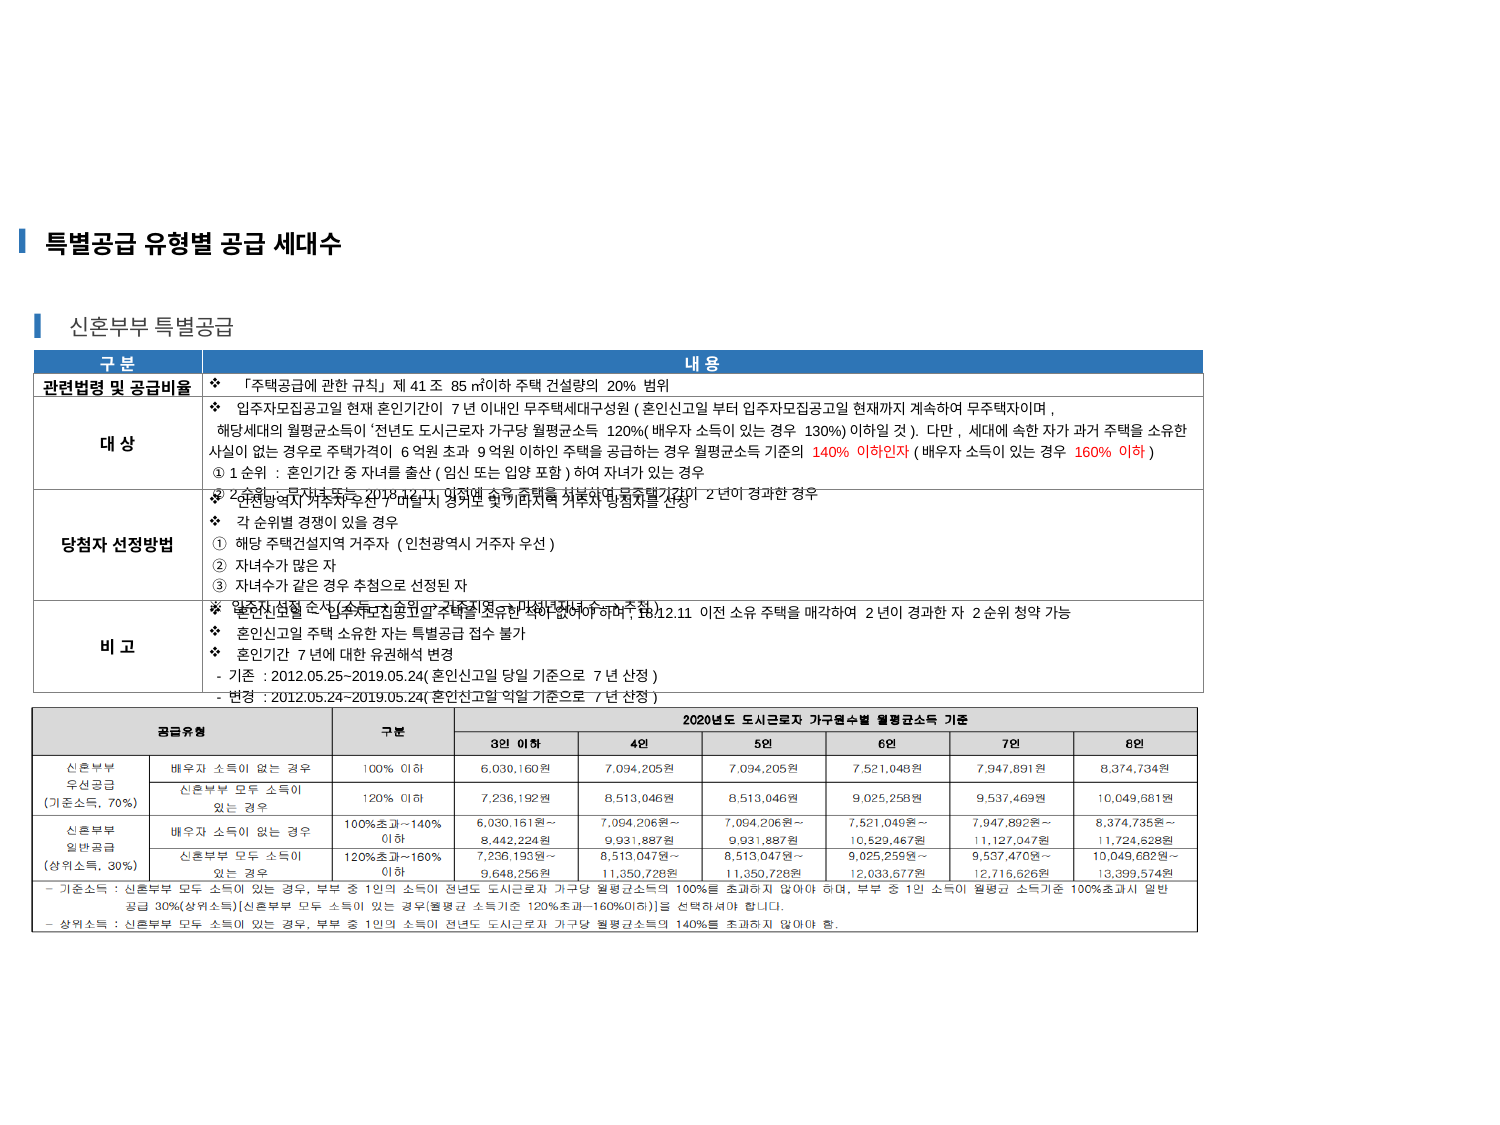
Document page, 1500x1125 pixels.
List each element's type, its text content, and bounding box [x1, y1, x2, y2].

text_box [18, 220, 370, 267]
table_cell 당첨자 선정방법 [34, 490, 202, 600]
table_cell 대 상 [34, 397, 202, 489]
table_cell 비 고 [34, 601, 202, 692]
table_cell 입주자모집공고일 현재 혼인기간이 7년 이내인 무주택세대구성원(혼인신고일 부터 입주자모집공고일 현재까지 계속하여 무주택자이며, 해당세대의 월평균소득이 ‘전년도 도시근로자 가구당 월평균소득 120%(배우자 소득이 있는 경우 130%)이하일 것). 다만, 세대에 속한 자가 과거 주택을 소유한 사실이 없는 경우로 주택가격이 6억원 초과 9억원 이하인 주택을 공급하는 경우 월평균소득 기준의 140% 이하인자(배우자 소득이 있는 경우 160% 이하) ① 1순위 : 혼인기간 중 자녀를 출산(임신 또는 입양 포함)하여 자녀가 있는 경우 ② 2순위 : 무자녀 또는 2018.12.11 이전에 소유 주택을 처분하여 무주택기간이 2년이 경과한 경우 [203, 397, 1203, 489]
table_header 구 분 [34, 350, 202, 373]
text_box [34, 306, 260, 348]
table_cell 관련법령 및 공급비율 [34, 374, 202, 396]
table_cell 인천광역시 거주자 우선 / 미달 시 경기도 및 기타지역 거주자 당첨자를 선정 각 순위별 경쟁이 있을 경우 ① 해당 주택건설지역 거주자 (인천광역시 거주자 우선) ② 자녀수가 많은 자 ③ 자녀수가 같은 경우 추첨으로 선정된 자 ※ 입주자 선정 순서(소득 → 순위 → 거주지역 → 미성년자녀 수 → 추첨) [203, 490, 1203, 600]
picture [24, 704, 1204, 935]
table_cell 혼인신고일 ~ 입주자모집공고일 주택을 소유한 적이 없어야 하며, 18.12.11 이전 소유 주택을 매각하여 2년이 경과한 자 2순위 청약 가능 혼인신고일 주택 소유한 자는 특별공급 접수 불가 혼인기간 7년에 대한 유권해석 변경 - 기존 : 2012.05.25~2019.05.24(혼인신고일 당일 기준으로 7년 산정) - 변경 : 2012.05.24~2019.05.24(혼인신고일 익일 기준으로 7년 산정) [203, 601, 1203, 692]
table_header 내 용 [203, 350, 1203, 373]
table_cell 「주택공급에 관한 규칙」제41조 85㎡이하 주택 건설량의 20% 범위 [203, 374, 1203, 396]
